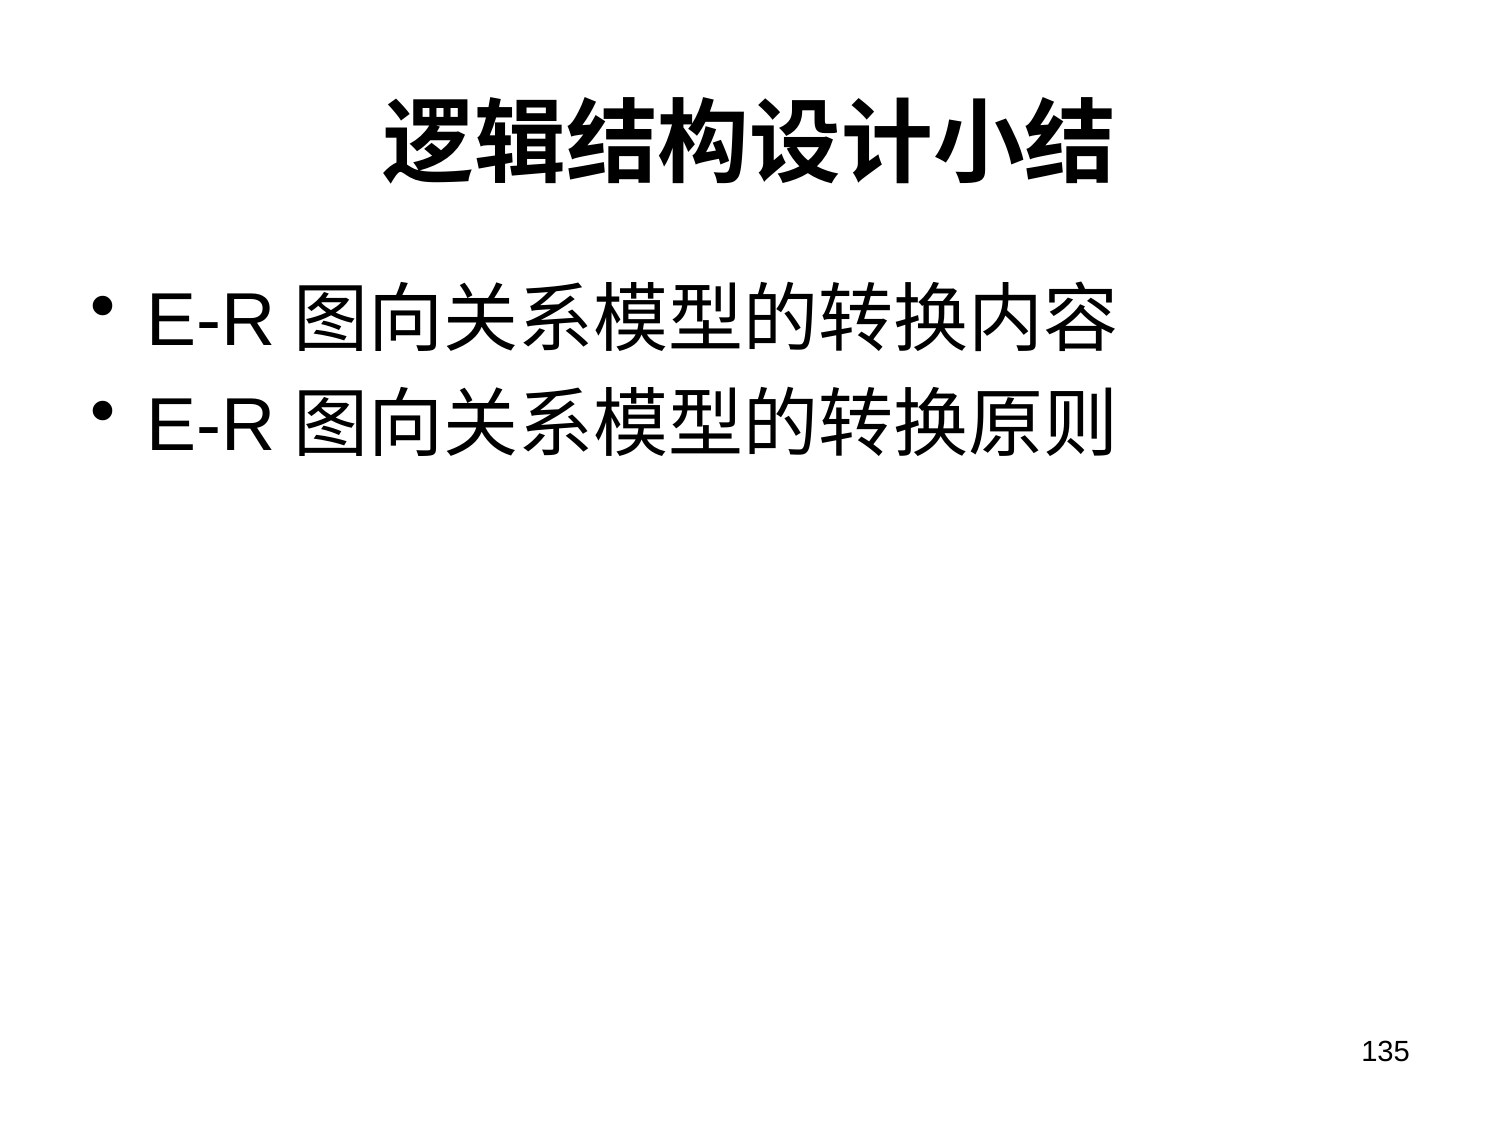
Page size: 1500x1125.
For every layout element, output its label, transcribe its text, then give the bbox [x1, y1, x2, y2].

slide_number 135 [1074, 1024, 1426, 1103]
title 逻辑结构设计小结 [75, 45, 1425, 233]
list E-R图向关系模型的转换内容 E-R图向关系模型的转换原则 [75, 262, 1425, 1005]
